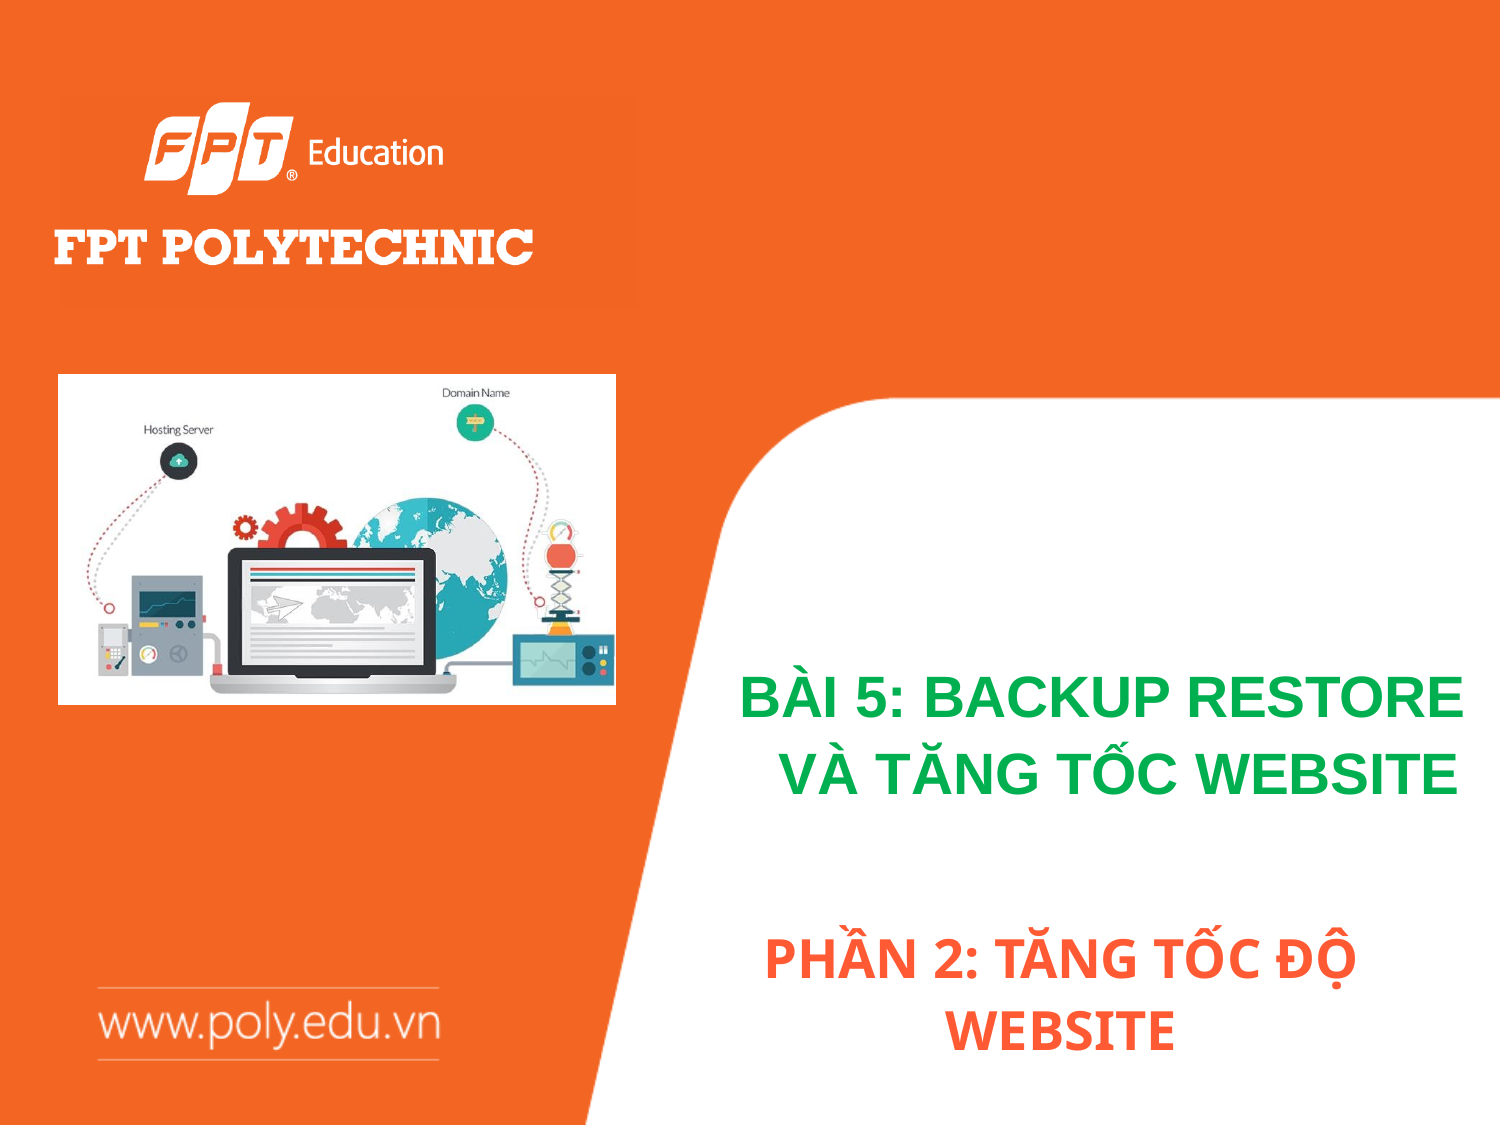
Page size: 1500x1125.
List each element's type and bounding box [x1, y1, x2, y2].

text_box [0, 0, 1500, 1125]
